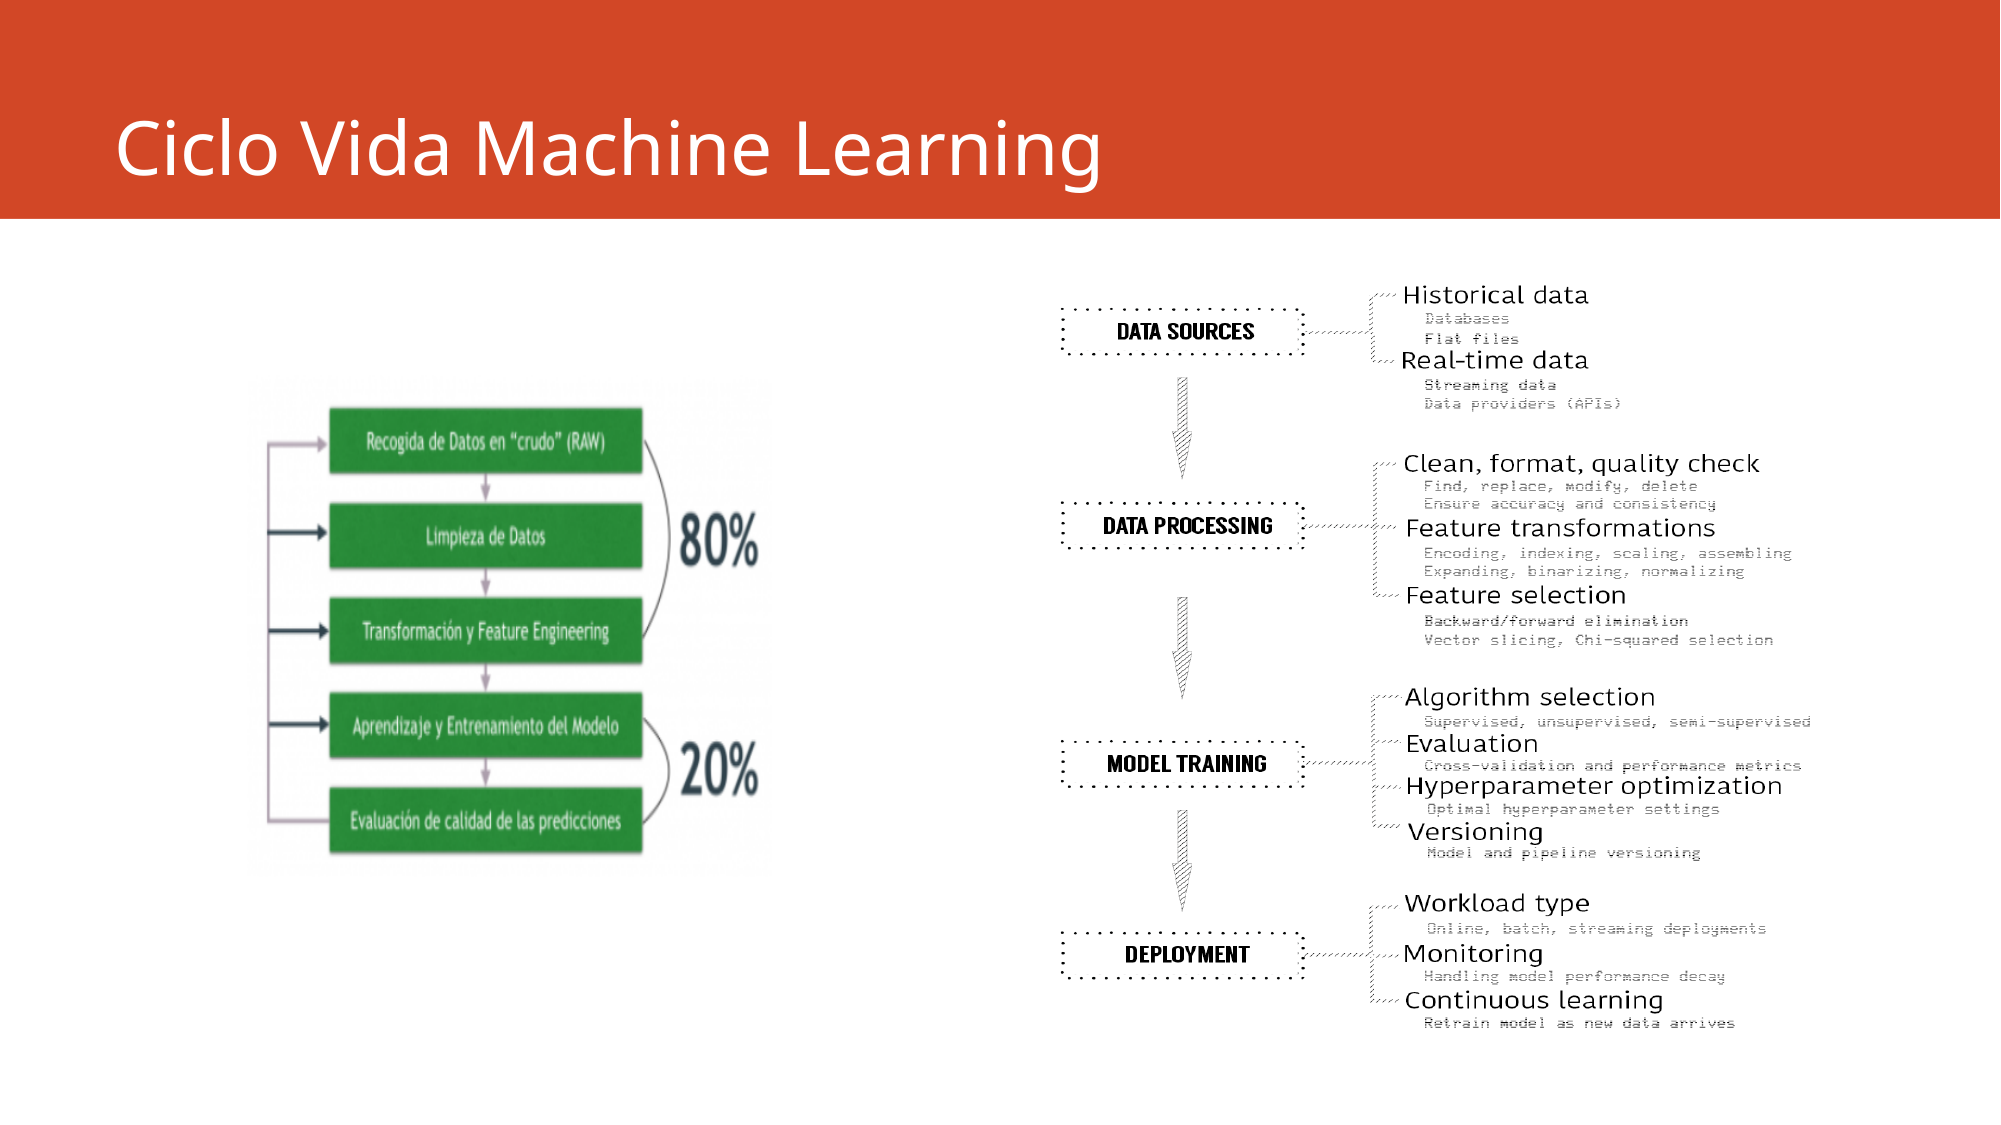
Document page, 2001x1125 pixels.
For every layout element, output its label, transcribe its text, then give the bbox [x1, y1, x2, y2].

picture [246, 375, 772, 877]
title Ciclo Vida Machine Learning [99, 0, 1863, 199]
picture [1035, 264, 1836, 1048]
